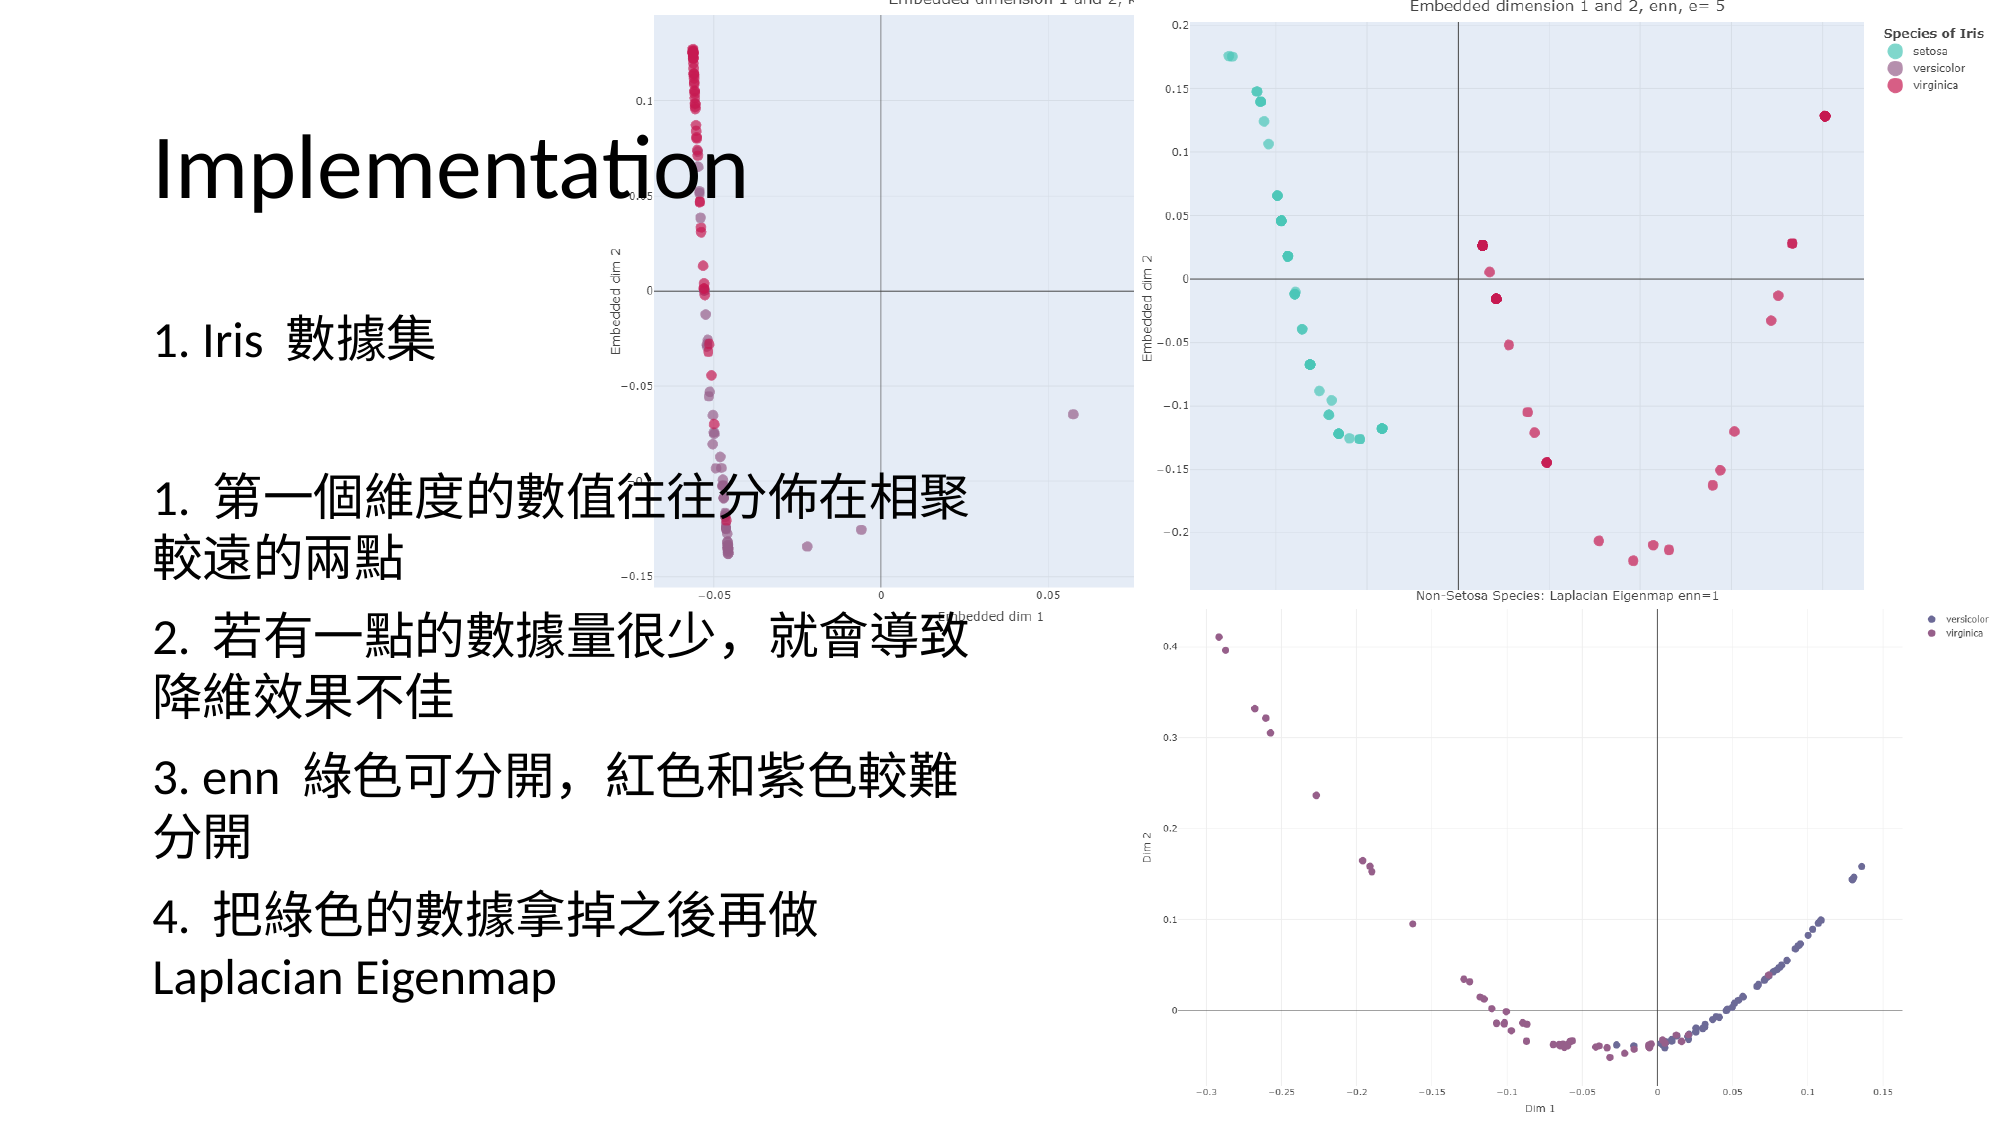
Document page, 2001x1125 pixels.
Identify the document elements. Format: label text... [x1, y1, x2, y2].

picture [597, 0, 2000, 1115]
list 1. Iris 數據集 1. 第一個維度的數值往往分佈在相聚較遠的兩點 2. 若有一點的數據量很少，就會導致降維效果不佳 3. enn 綠色可分開，紅色和紫色較難分開 4. 把綠色的數據拿掉之後再做Laplacian Eigenmap [137, 299, 1000, 1014]
title Implementation [137, 59, 597, 278]
